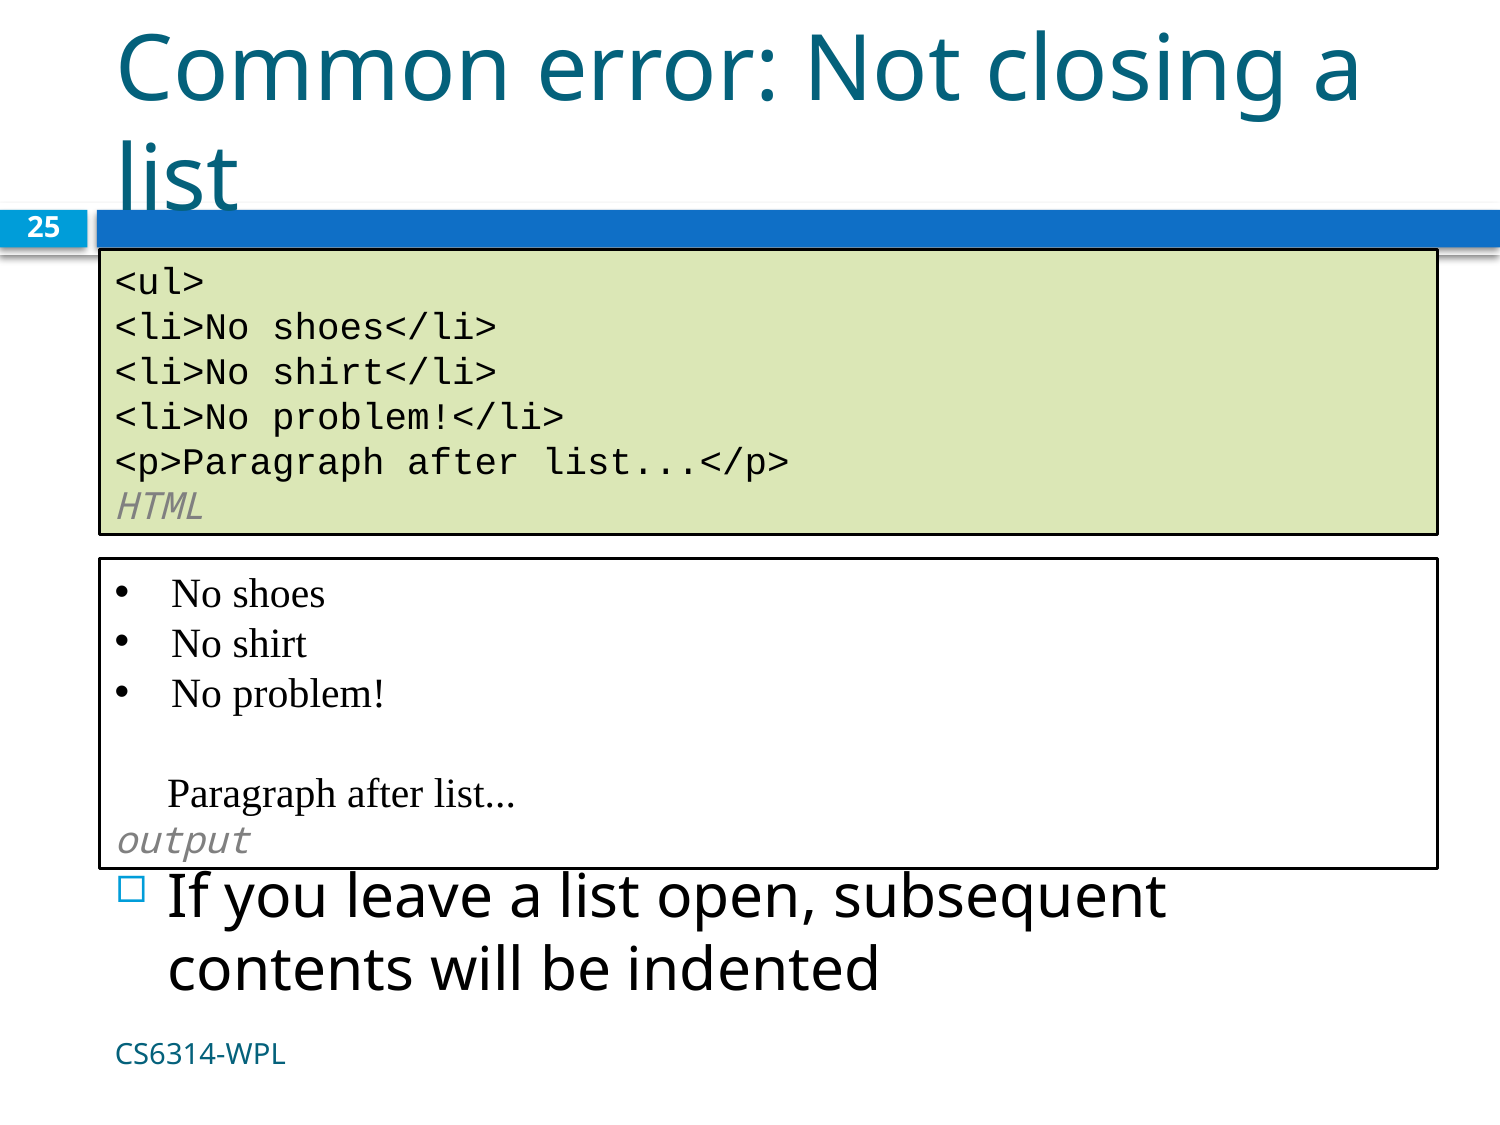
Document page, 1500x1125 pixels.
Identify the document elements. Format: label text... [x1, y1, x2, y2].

title Common error: Not closing a list [100, 37, 1439, 201]
text_box No shoes No shirt No problem! Paragraph after list... output [99, 558, 1438, 869]
footer CS6314-WPL [99, 1025, 990, 1085]
slide_number 25 [0, 208, 88, 249]
list If you leave a list open, subsequent contents will be indented [100, 849, 1439, 1113]
text_box <ul> <li>No shoes</li> <li>No shirt</li> <li>No problem!</li> <p>Paragraph after list...</p> HTML [99, 249, 1438, 535]
